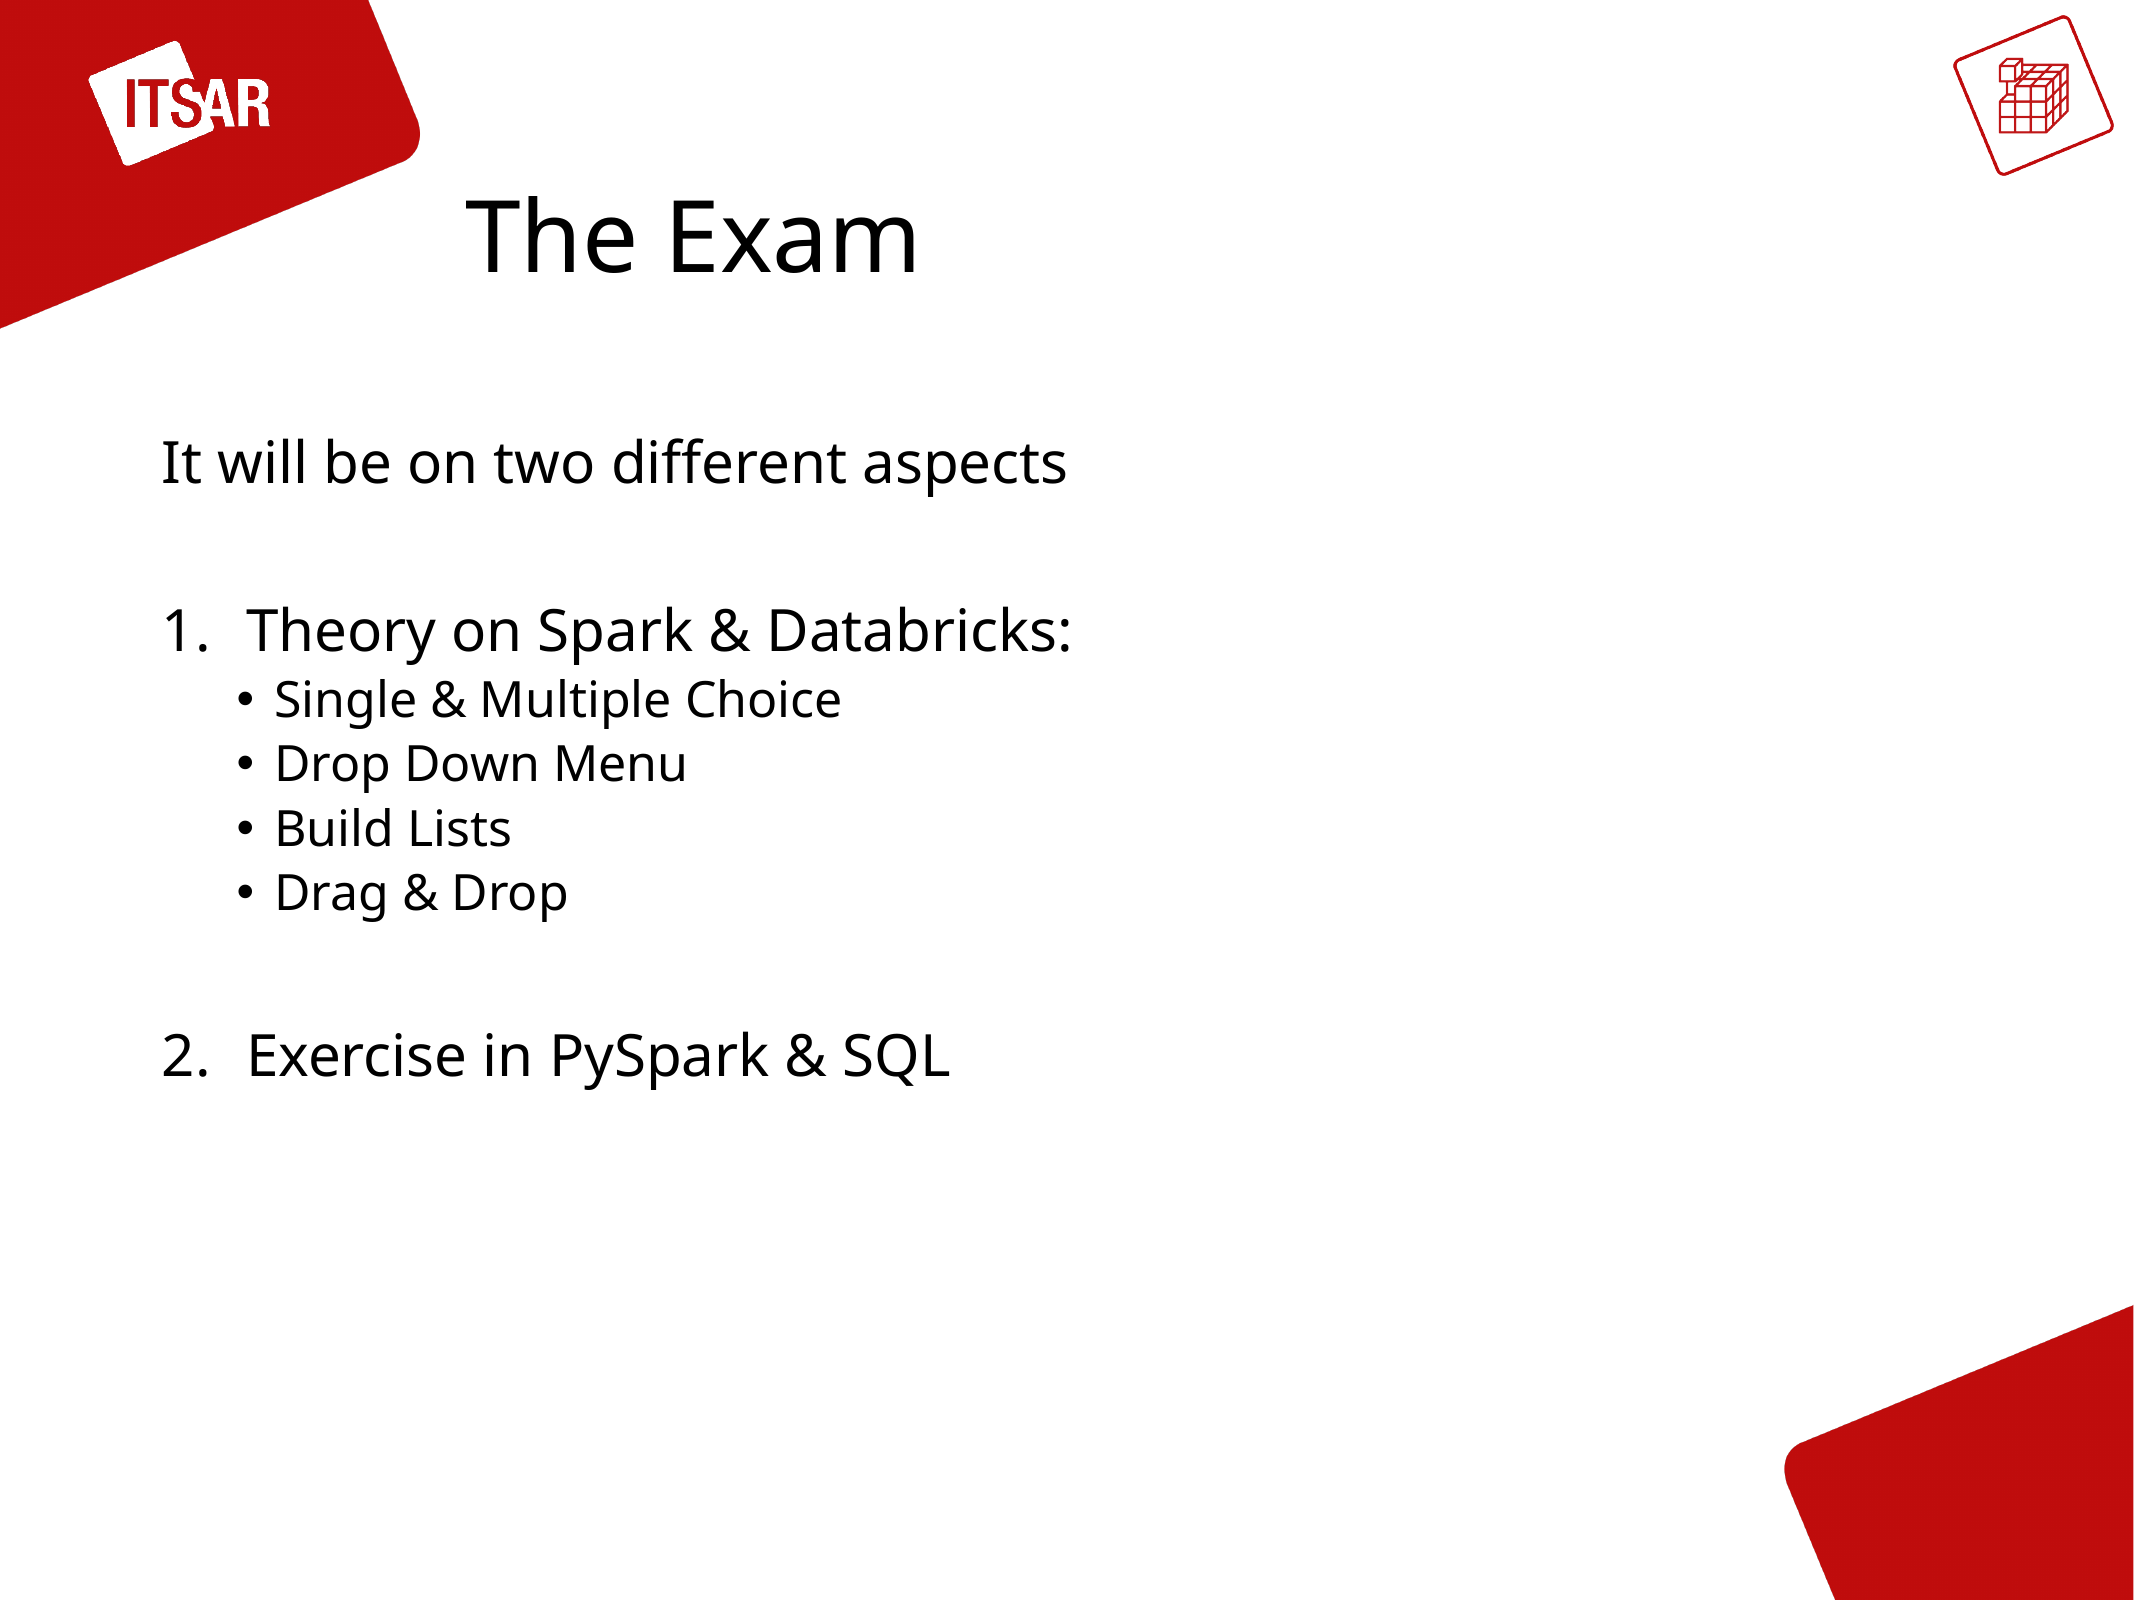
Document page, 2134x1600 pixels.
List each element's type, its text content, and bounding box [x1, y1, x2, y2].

title The Exam [450, 85, 1987, 395]
picture [1777, 1230, 2134, 1600]
picture [1953, 15, 2114, 176]
picture [0, 0, 427, 370]
list It will be on two different aspects Theory on Spark & Databricks: Single & Multiple Choice Drop Down Menu Build Lists Drag & Drop Exercise in PySpark & SQL [146, 426, 1962, 1407]
